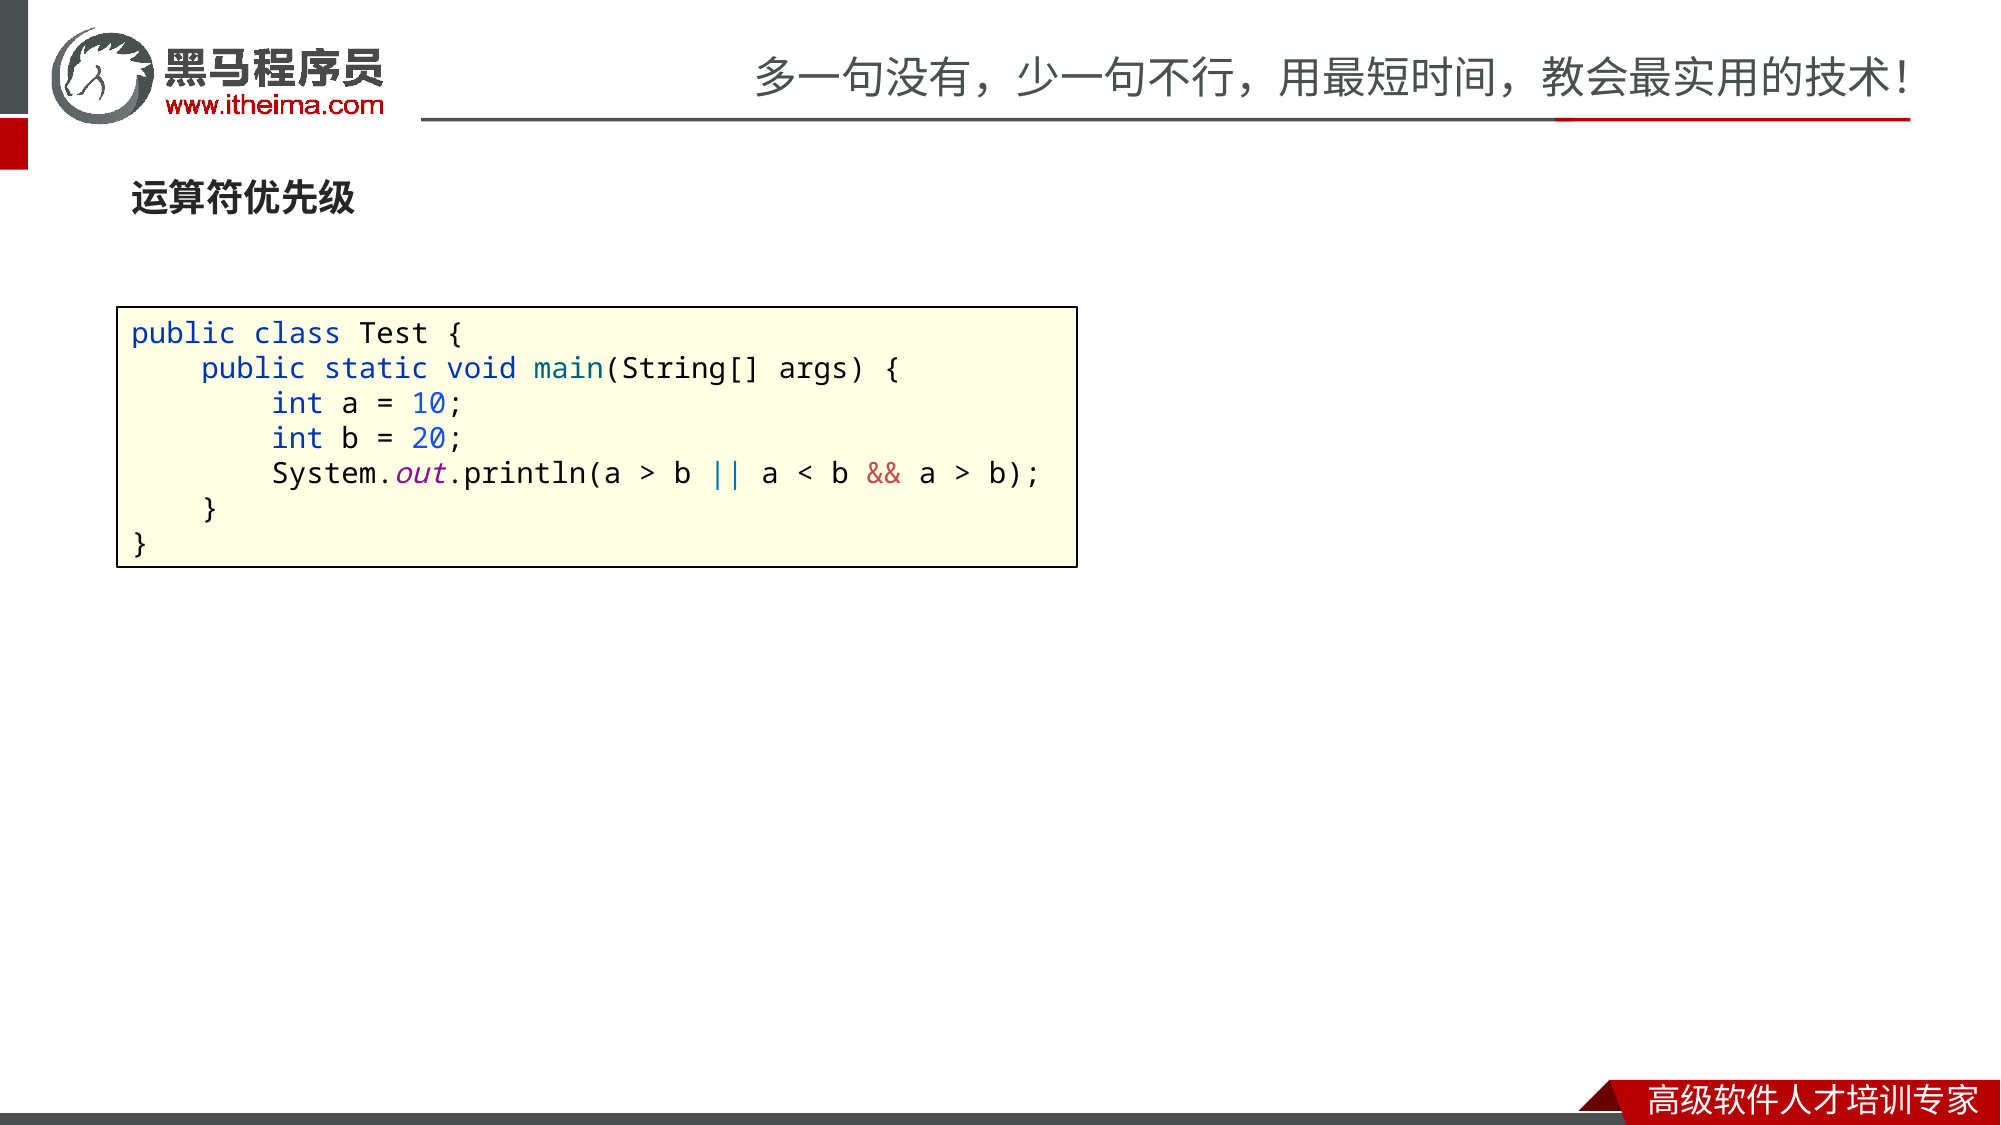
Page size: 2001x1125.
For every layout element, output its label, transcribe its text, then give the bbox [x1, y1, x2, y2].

text_box public class Test { public static void main(String[] args) { int a = 10; int b = 20; System.out.println(a > b || a < b && a > b); } } [116, 307, 1078, 567]
title [116, 40, 1556, 125]
picture [50, 26, 384, 125]
list 运算符优先级 [116, 154, 1880, 239]
